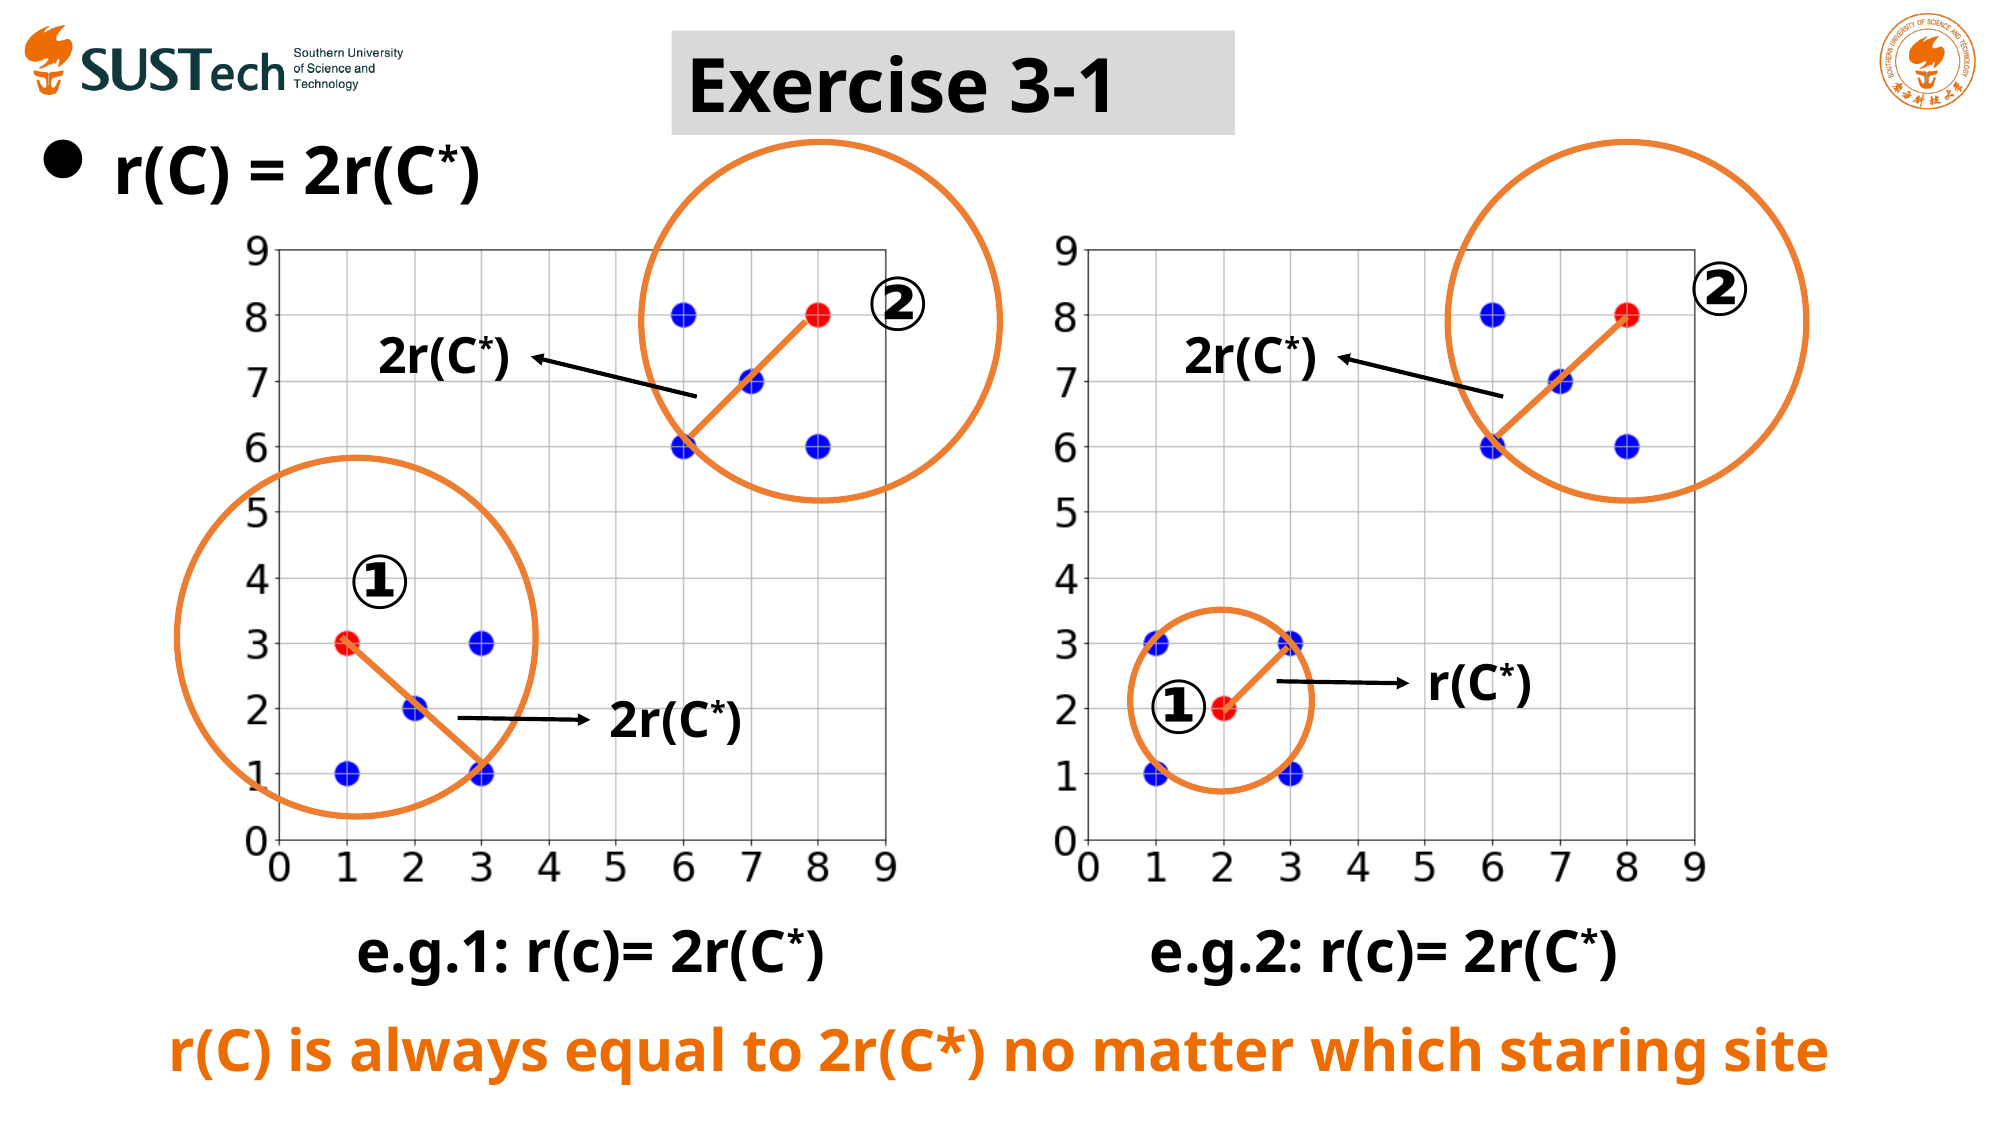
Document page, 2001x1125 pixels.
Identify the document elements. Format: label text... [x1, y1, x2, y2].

picture [1841, 0, 2001, 127]
text_box e.g.1: r(c)= 2r(C*) [341, 906, 840, 992]
text_box e.g.2: r(c)= 2r(C*) [1135, 906, 1634, 992]
text_box Exercise 3-1 [671, 30, 1235, 136]
picture [0, 0, 907, 898]
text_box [689, 321, 806, 437]
text_box [668, 140, 986, 248]
text_box [175, 504, 234, 770]
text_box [1337, 356, 1504, 397]
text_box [1223, 646, 1288, 712]
picture [1043, 225, 1716, 898]
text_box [341, 637, 484, 764]
text_box [907, 248, 1023, 354]
text_box [1474, 140, 1785, 233]
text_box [1496, 316, 1628, 437]
text_box r(C) is always equal to 2r(C*) no matter which staring site [154, 1005, 1846, 1091]
text_box [1716, 338, 1807, 479]
text_box r(C) = 2r(C*) [23, 120, 1714, 216]
text_box [907, 354, 998, 480]
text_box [530, 356, 697, 397]
text_box [1716, 233, 1845, 338]
